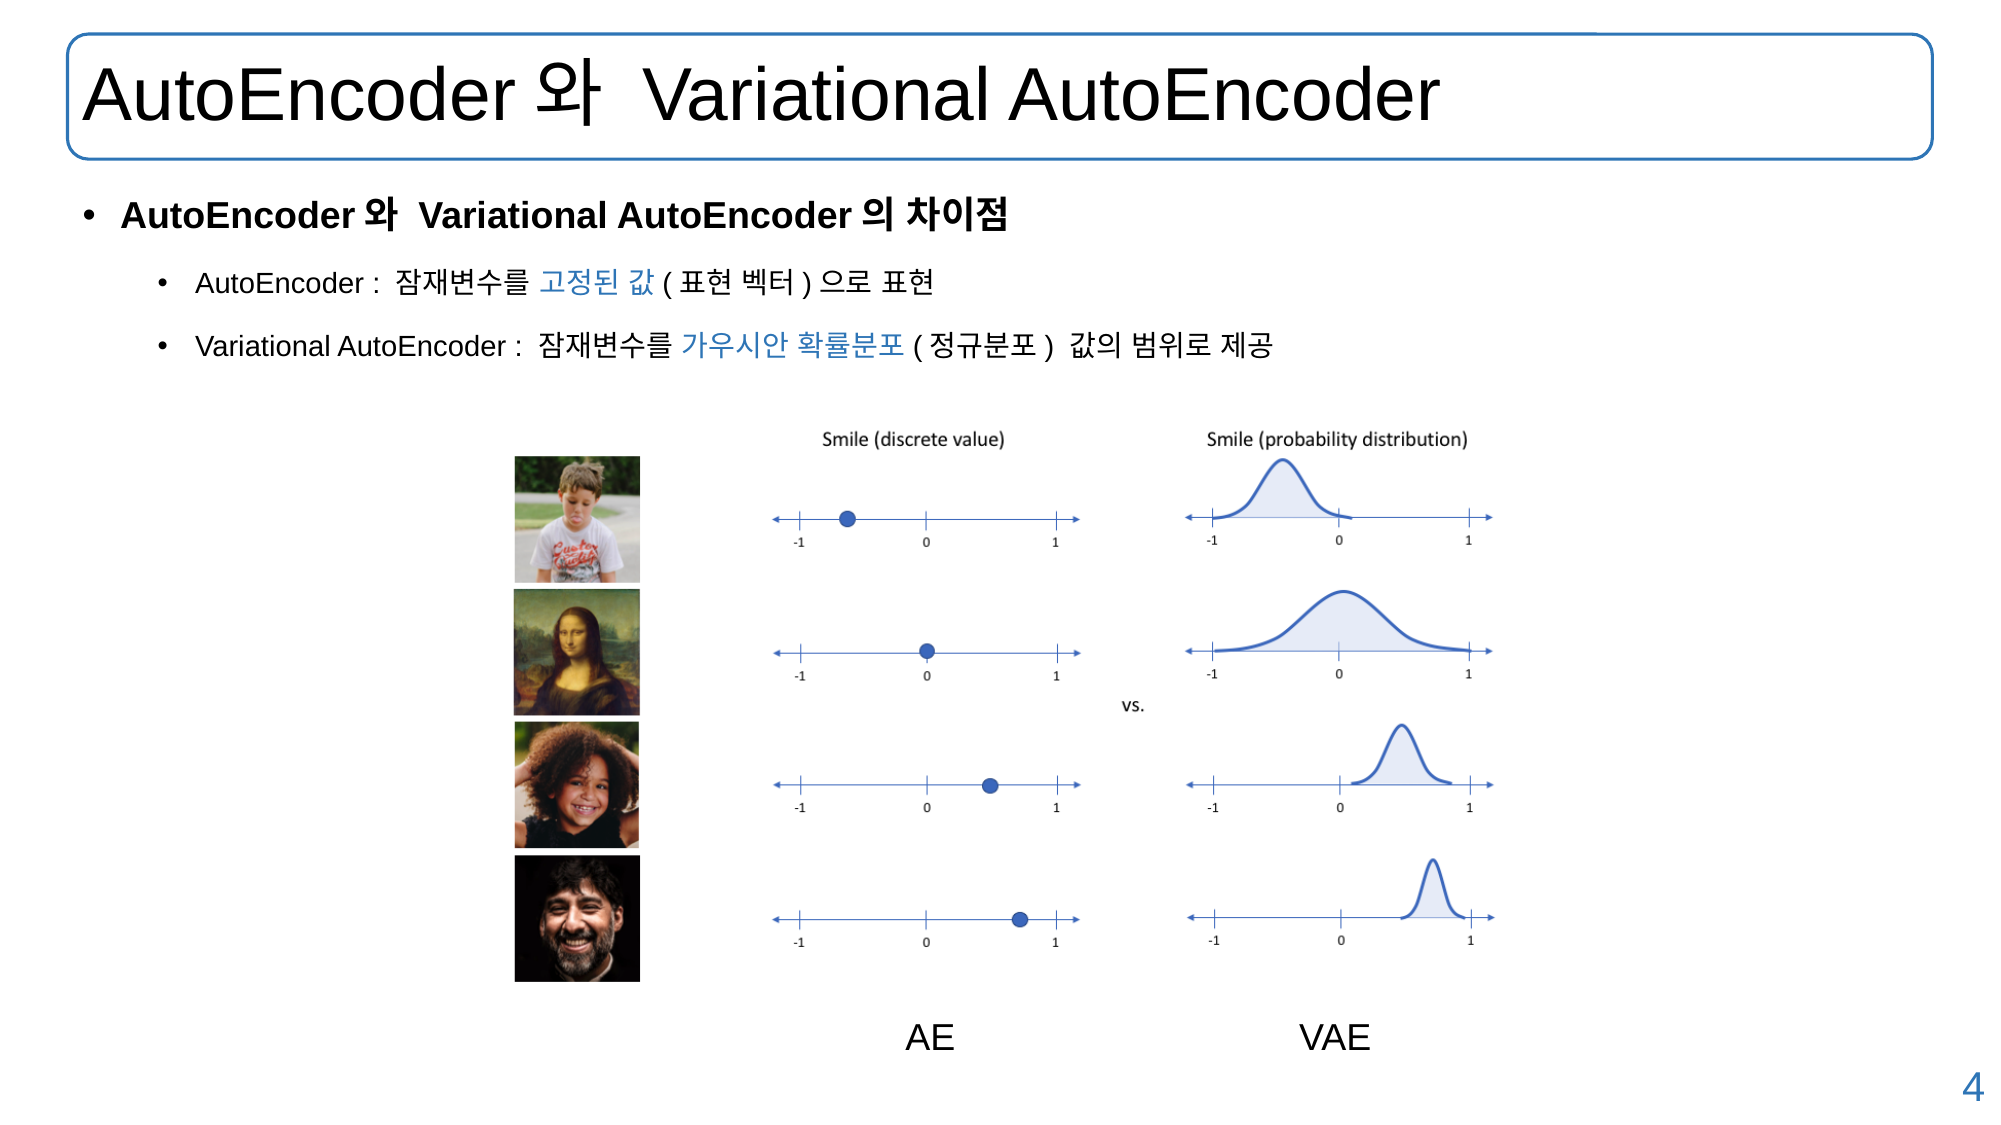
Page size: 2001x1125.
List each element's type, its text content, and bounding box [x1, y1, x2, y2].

list AutoEncoder와 Variational AutoEncoder의 차이점 AutoEncoder : 잠재변수를 고정된 값(표현 벡터)으로 표현 Variational AutoEncoder : 잠재변수를 가우시안 확률분포(정규분포) 값의 범위로 제공 [67, 189, 1933, 1019]
text_box VAE [1284, 1005, 1394, 1066]
text_box AE [890, 1005, 1000, 1066]
picture [447, 412, 1553, 986]
title AutoEncoder와 Variational AutoEncoder [67, 34, 1933, 160]
